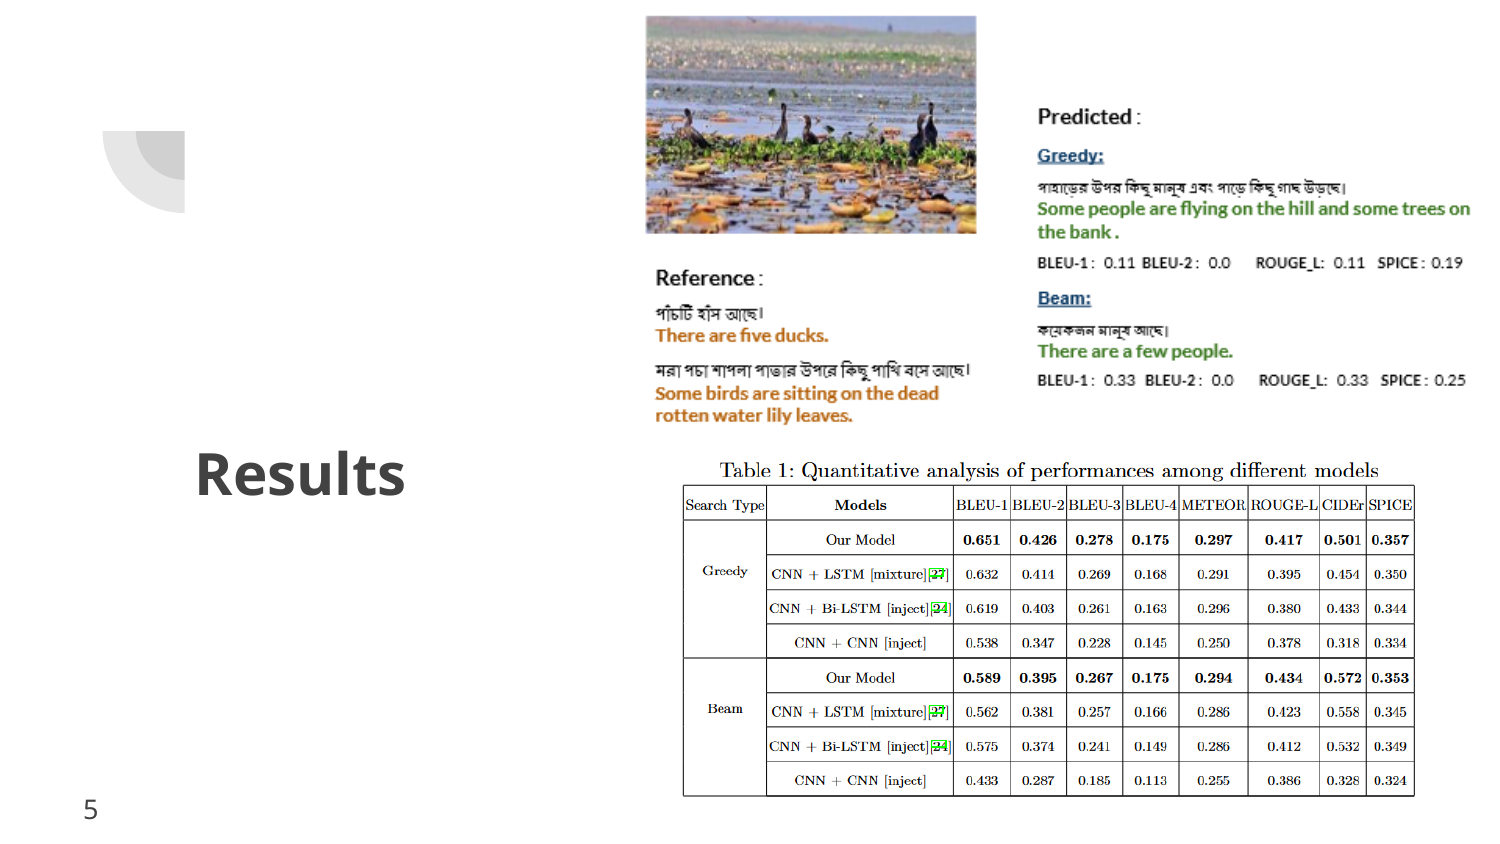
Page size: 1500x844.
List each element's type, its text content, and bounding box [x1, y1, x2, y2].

picture [662, 456, 1436, 820]
list [70, 307, 589, 730]
text_box 5 [68, 777, 115, 829]
picture [627, 0, 1490, 433]
title Results [589, 421, 1333, 586]
